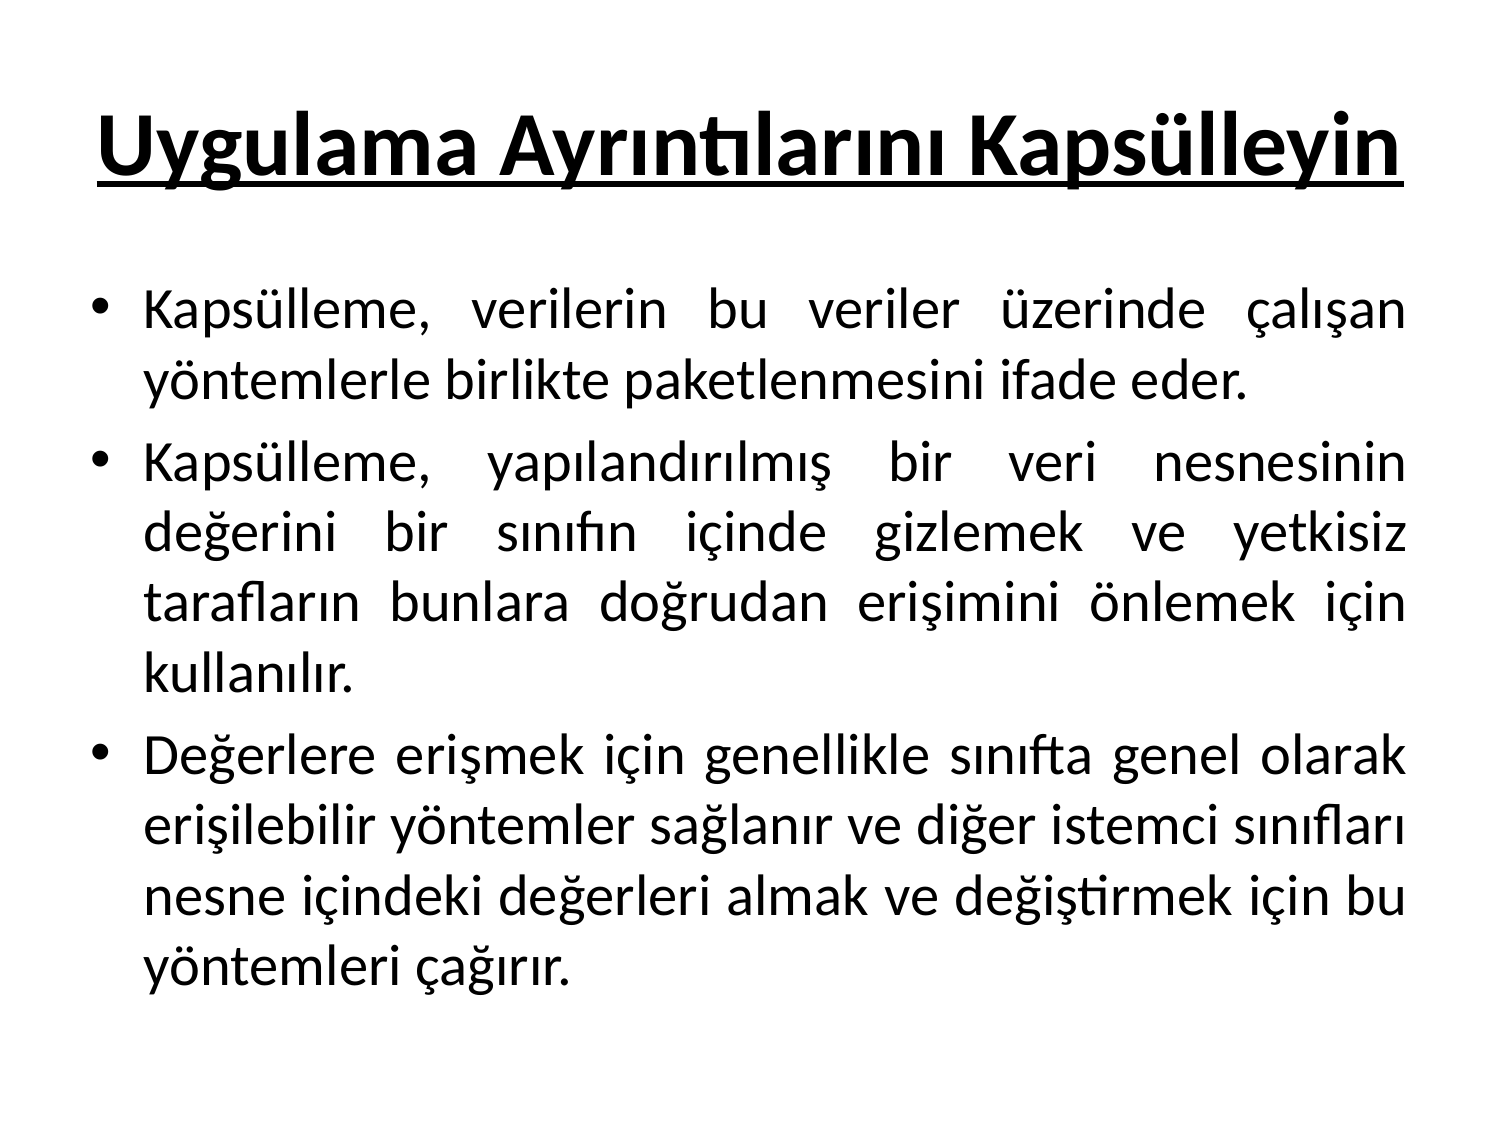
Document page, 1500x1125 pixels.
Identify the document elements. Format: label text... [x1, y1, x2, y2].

list Kapsülleme, verilerin bu veriler üzerinde çalışan yöntemlerle birlikte paketlenmesini ifade eder. Kapsülleme, yapılandırılmış bir veri nesnesinin değerini bir sınıfın içinde gizlemek ve yetkisiz tarafların bunlara doğrudan erişimini önlemek için kullanılır. Değerlere erişmek için genellikle sınıfta genel olarak erişilebilir yöntemler sağlanır ve diğer istemci sınıfları nesne içindeki değerleri almak ve değiştirmek için bu yöntemleri çağırır. [75, 262, 1425, 1005]
title Uygulama Ayrıntılarını Kapsülleyin [75, 45, 1425, 233]
